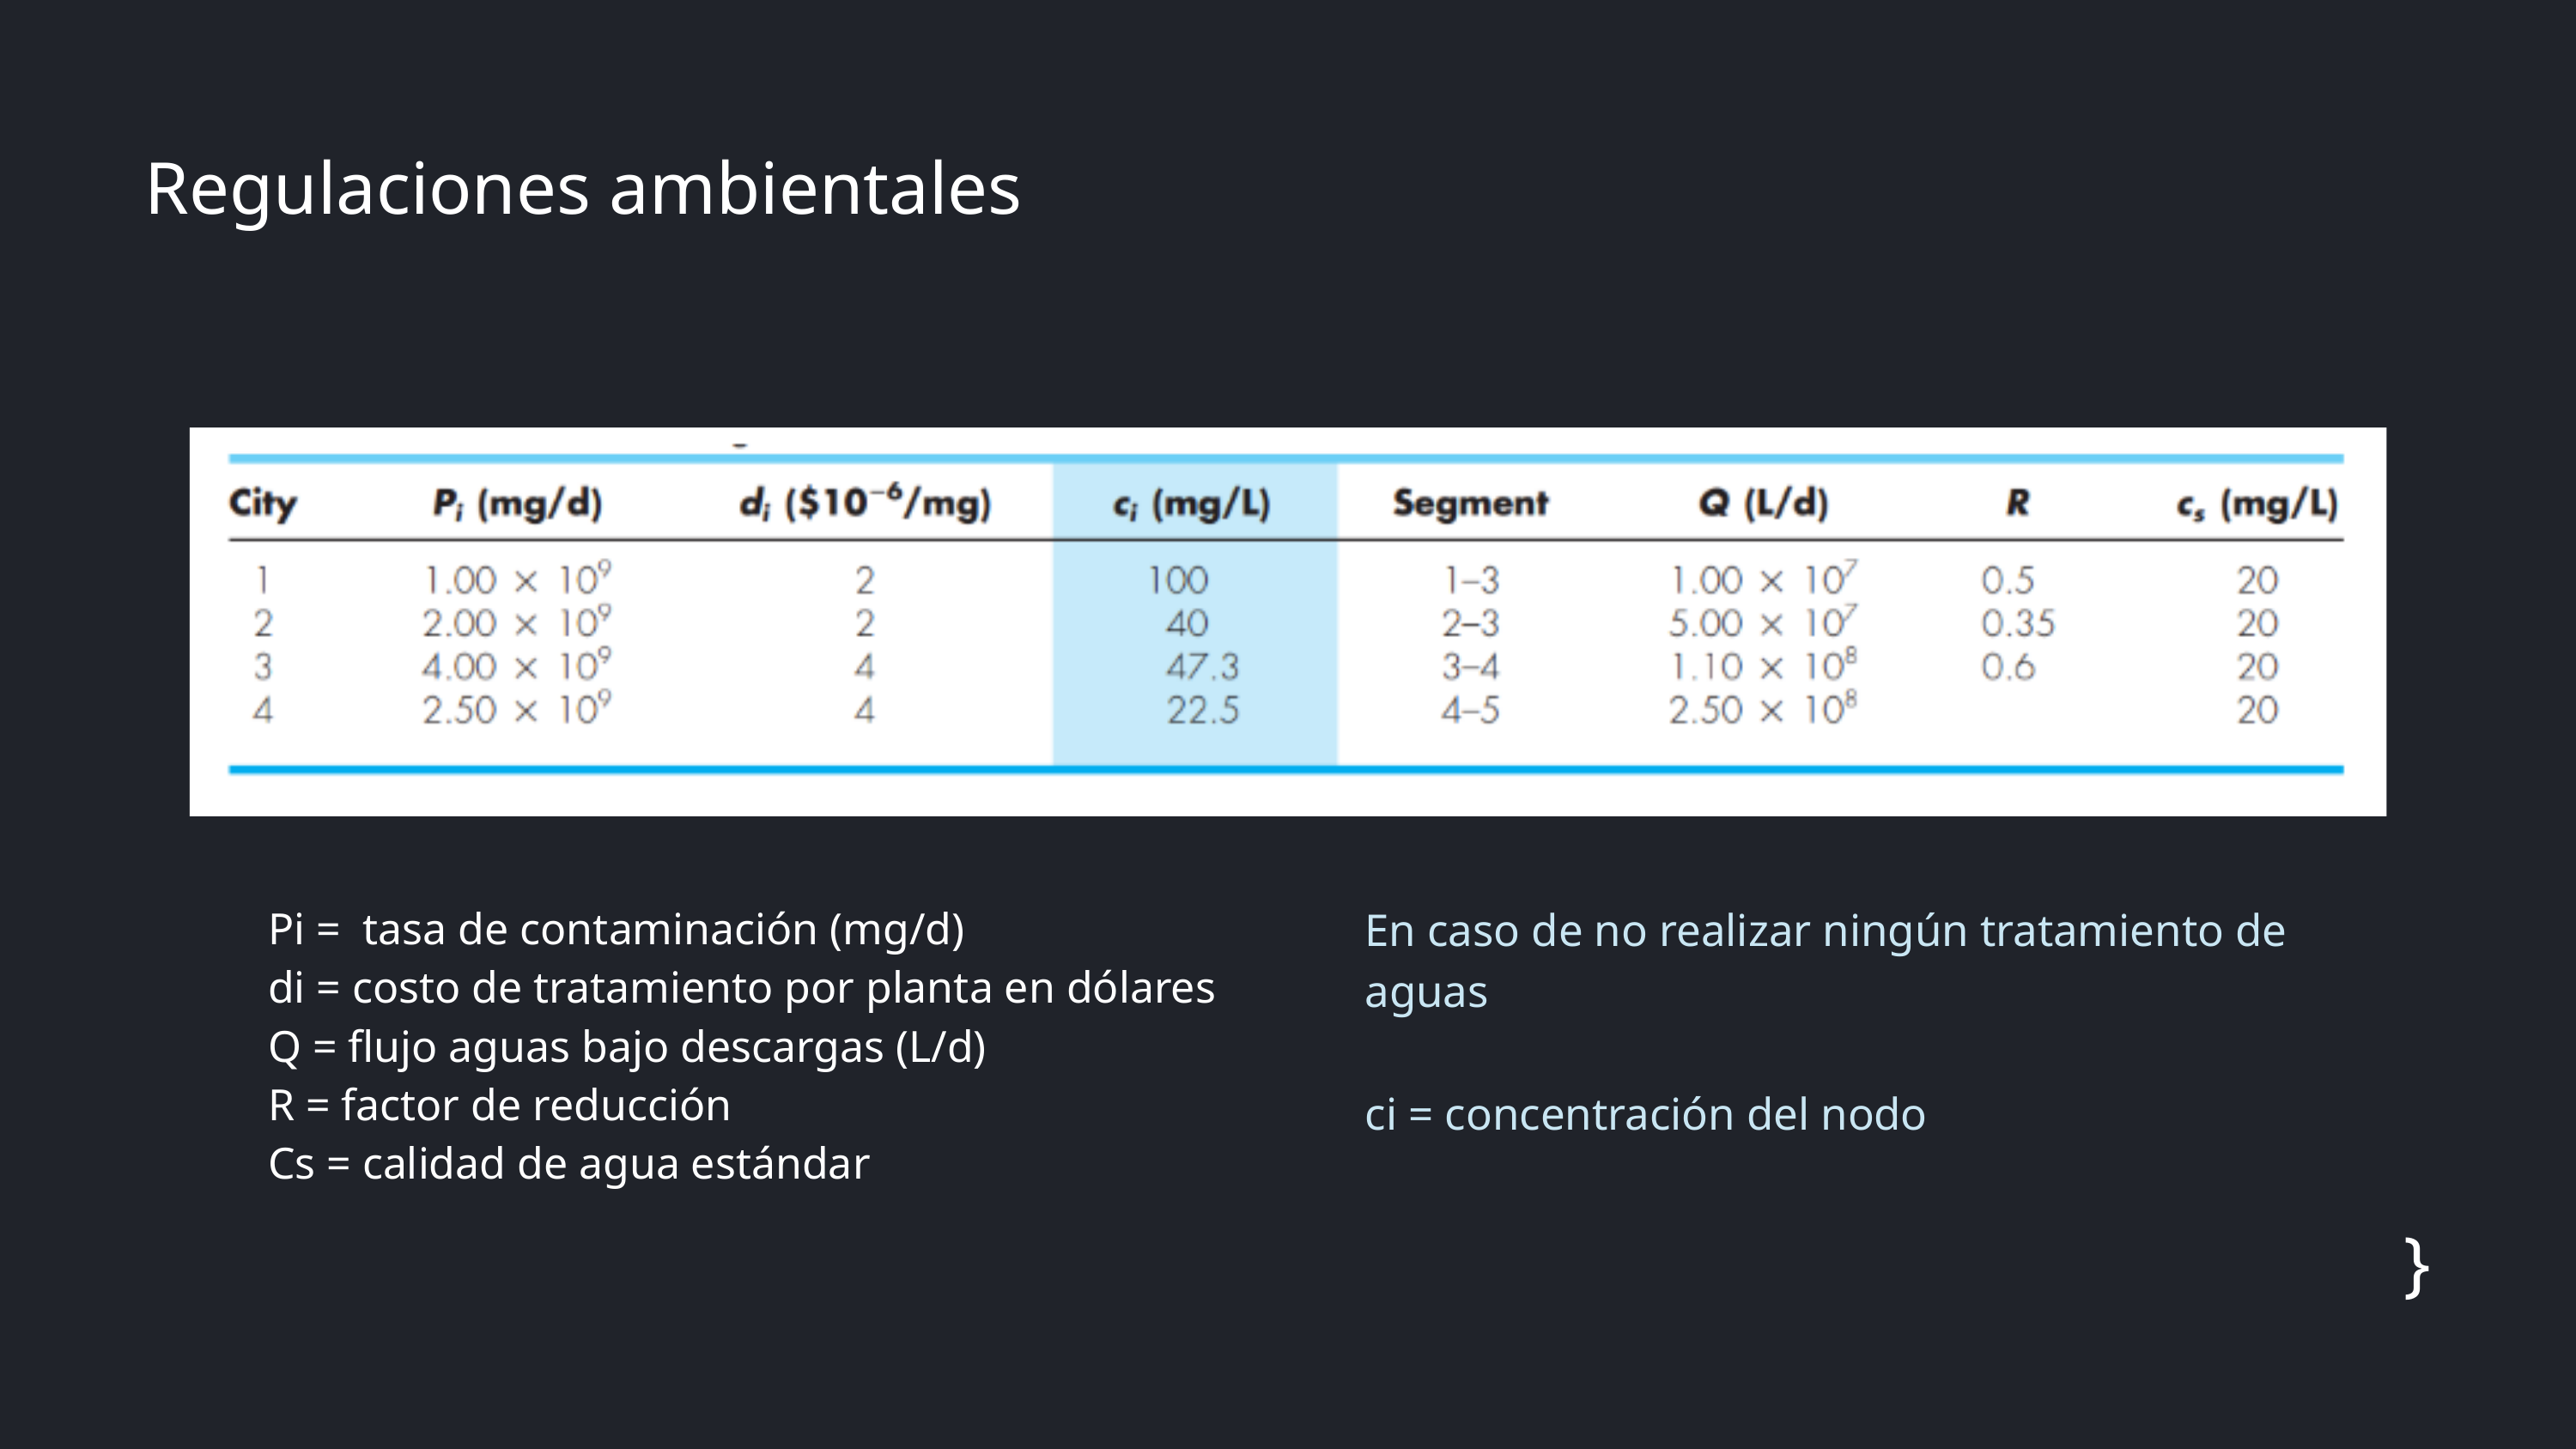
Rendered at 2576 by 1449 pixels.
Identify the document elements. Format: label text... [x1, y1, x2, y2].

text_box [189, 427, 2387, 816]
text_box Regulaciones ambientales [144, 147, 1289, 229]
text_box En caso de no realizar ningún tratamiento de aguas ci = concentración del nodo [1364, 893, 2301, 1139]
text_box } [2332, 1222, 2432, 1304]
text_box Pi = tasa de contaminación (mg/d) di = costo de tratamiento por planta en dólares Q = flujo aguas bajo descargas (L/d) R = factor de reducción Cs = calidad de agua estándar [267, 894, 1247, 1246]
